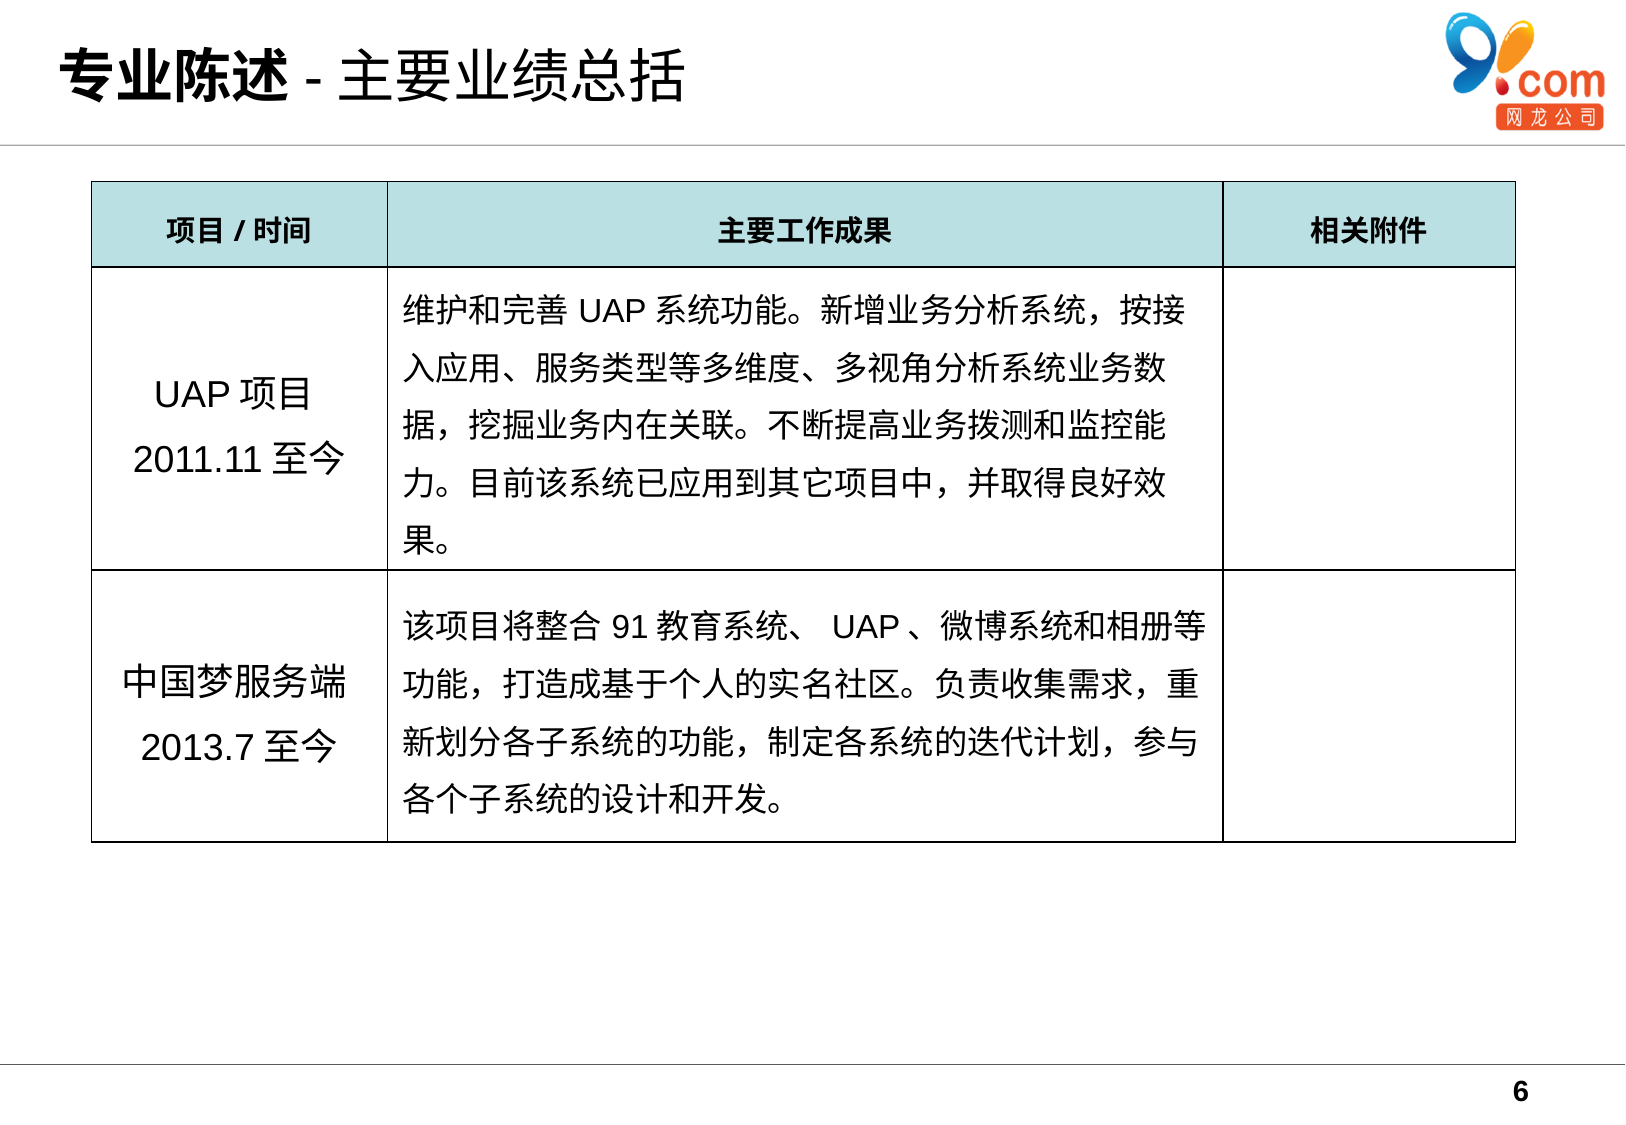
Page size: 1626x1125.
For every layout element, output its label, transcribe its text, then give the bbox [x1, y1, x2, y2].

slide_number 6 [1450, 1064, 1545, 1117]
table_cell 中国梦服务端2013.7至今 [92, 571, 387, 841]
table_cell [1224, 268, 1515, 569]
table_header 项目/时间 [92, 182, 387, 266]
table_header 相关附件 [1224, 182, 1515, 266]
table_cell 维护和完善UAP系统功能。新增业务分析系统，按接入应用、服务类型等多维度、多视角分析系统业务数据，挖掘业务内在关联。不断提高业务拨测和监控能力。目前该系统已应用到其它项目中，并取得良好效果。 [388, 268, 1222, 569]
table_cell [1224, 571, 1515, 841]
title 专业陈述-主要业绩总括 [42, 31, 1505, 219]
table_cell 该项目将整合91教育系统、UAP、微博系统和相册等功能，打造成基于个人的实名社区。负责收集需求，重新划分各子系统的功能，制定各系统的迭代计划，参与各个子系统的设计和开发。 [388, 571, 1222, 841]
table_header 主要工作成果 [388, 182, 1222, 266]
picture [1433, 0, 1625, 144]
table_cell UAP项目2011.11至今 [92, 268, 387, 569]
